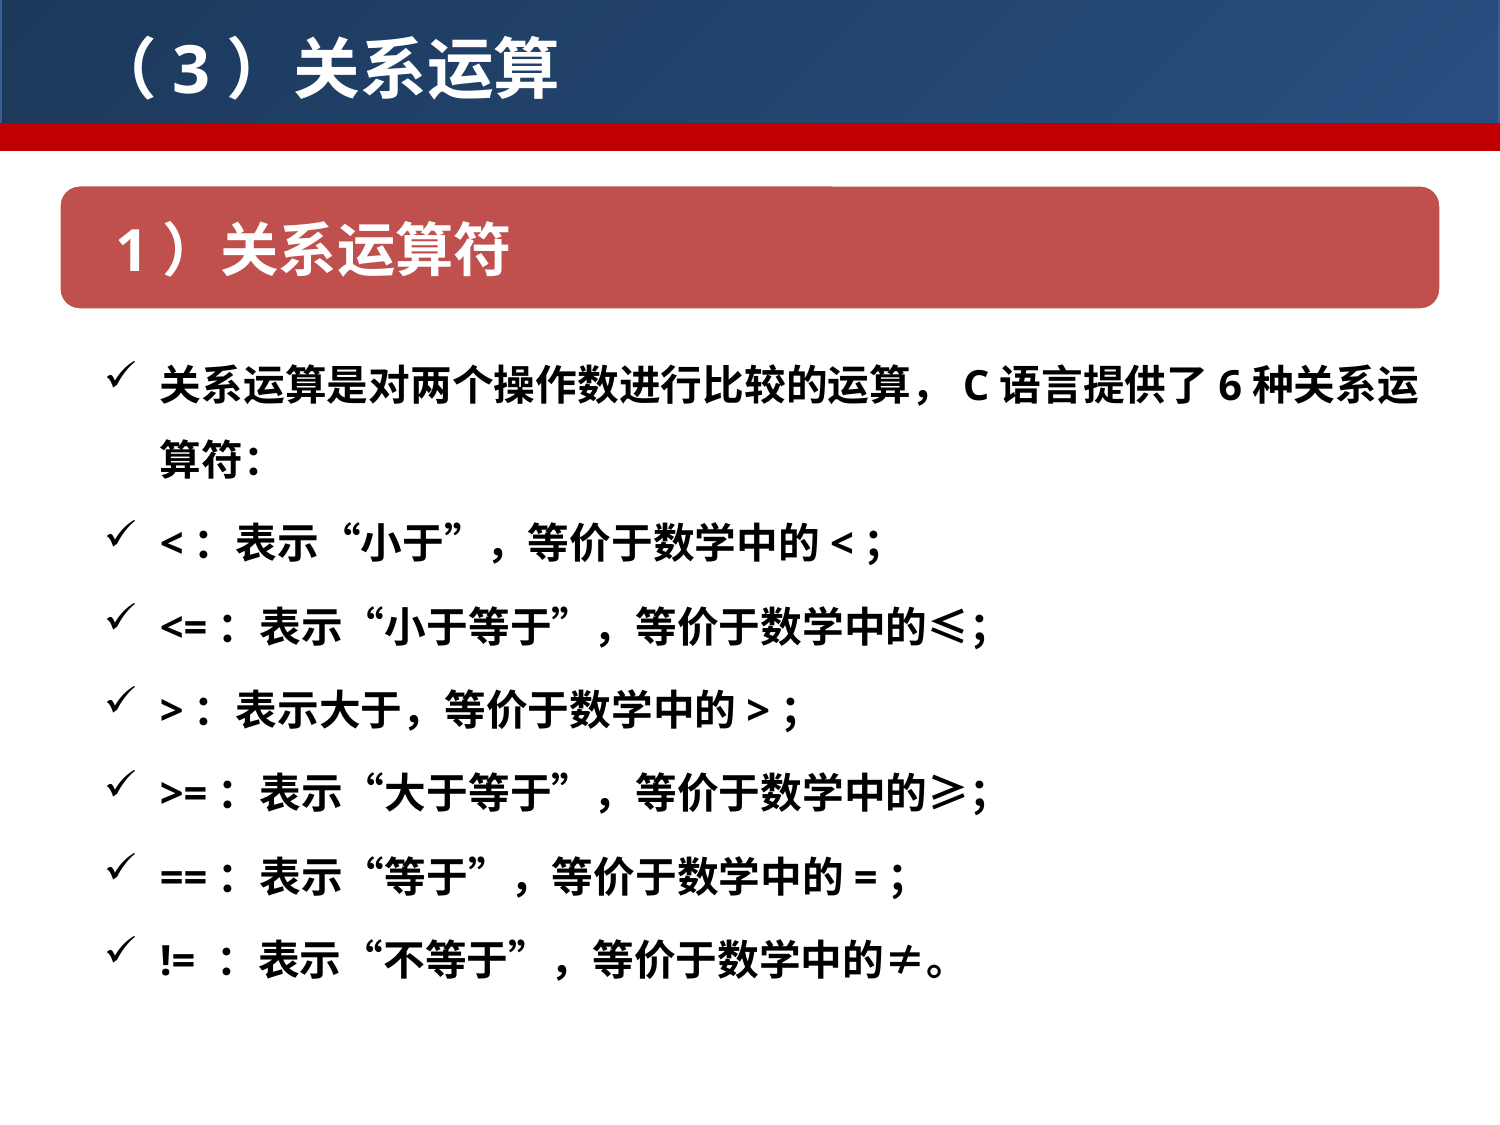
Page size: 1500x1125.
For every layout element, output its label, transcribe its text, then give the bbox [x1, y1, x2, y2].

list 1）关系运算符 [100, 205, 1412, 289]
list （3）关系运算 [74, 18, 1459, 109]
list 关系运算是对两个操作数进行比较的运算，C语言提供了6种关系运算符： <：表示“小于”，等价于数学中的<； <=：表示“小于等于”，等价于数学中的≤； >：表示大于，等价于数学中的>； >=：表示“大于等于”，等价于数学中的≥； ==：表示“等于”，等价于数学中的=； != ：表示“不等于”，等价于数学中的≠。 [88, 326, 1460, 1024]
